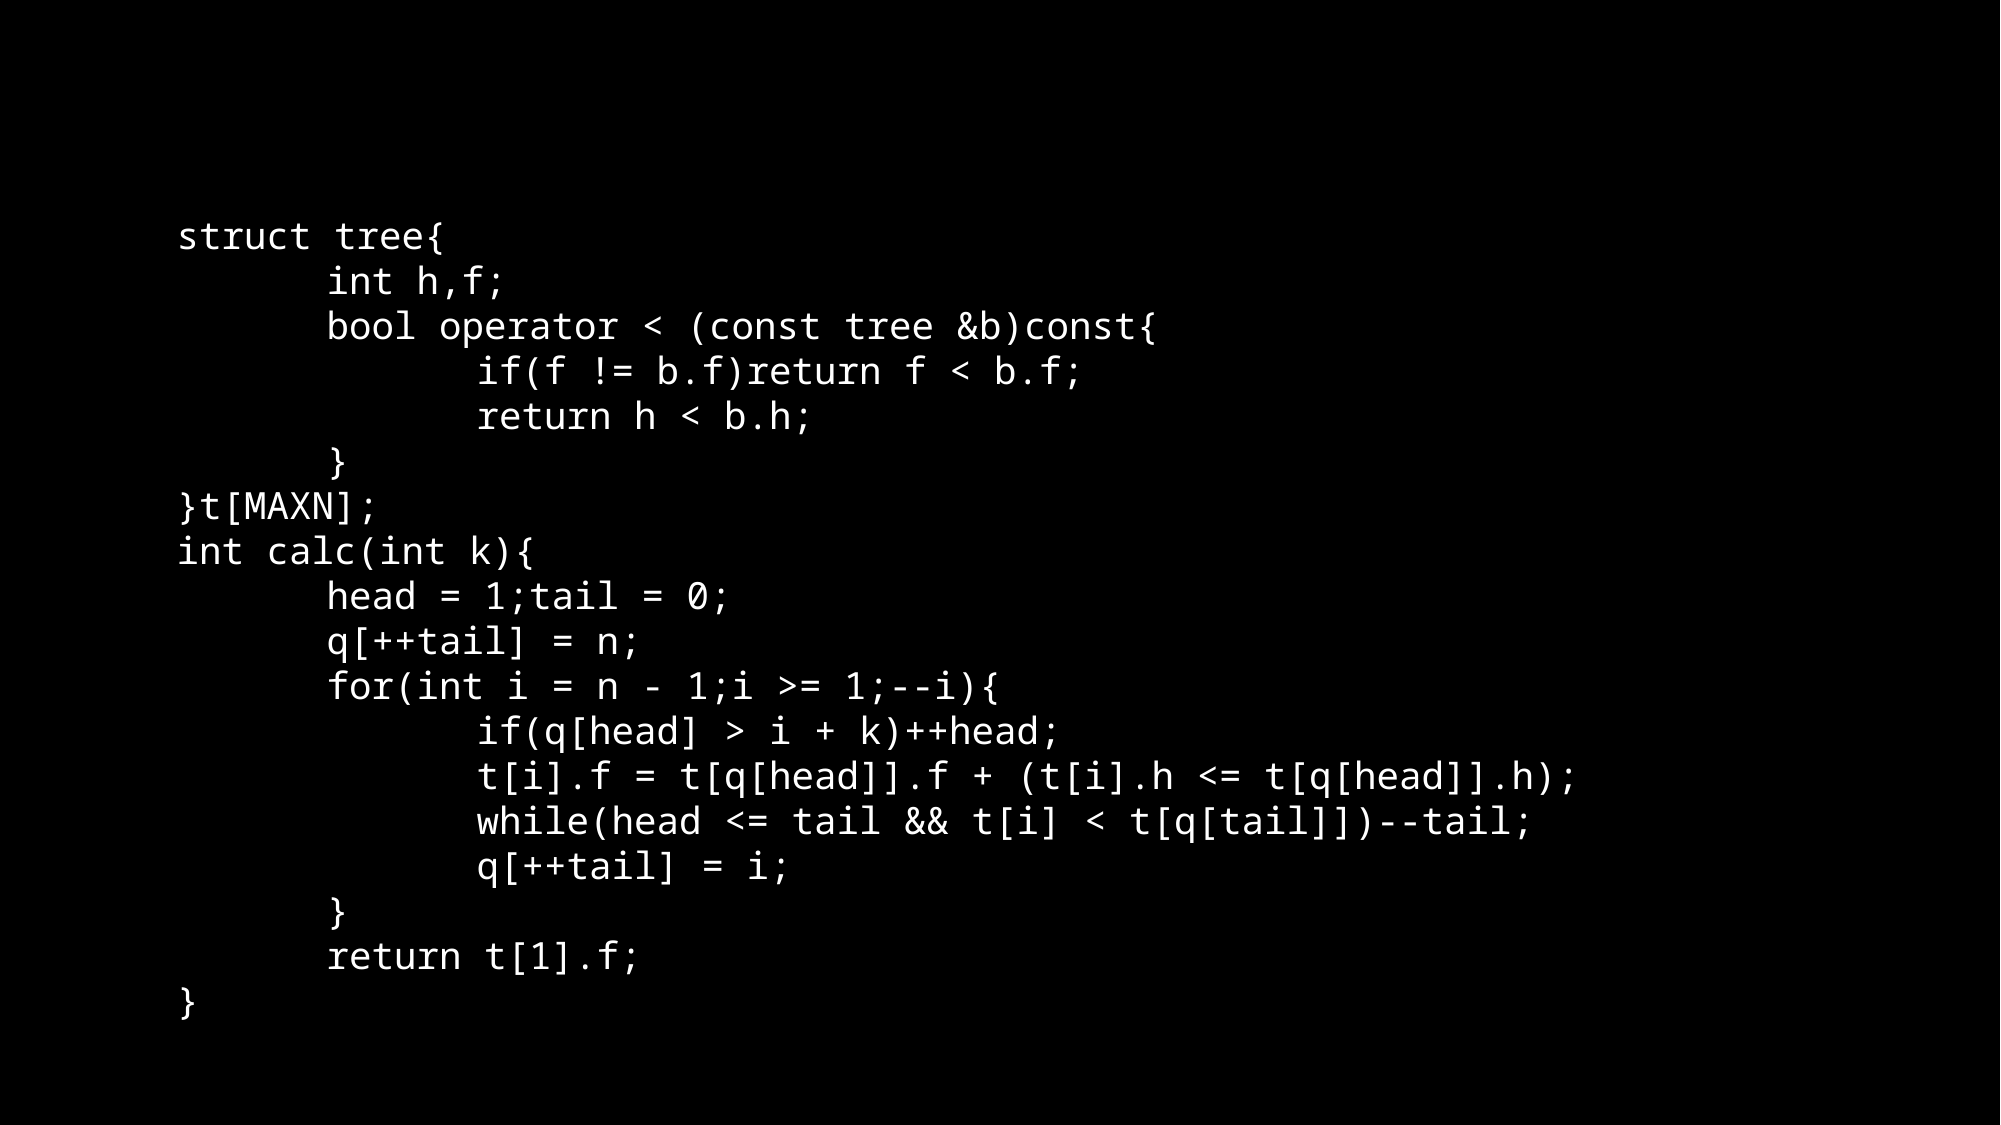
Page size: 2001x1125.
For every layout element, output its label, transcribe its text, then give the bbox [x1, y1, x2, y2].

text_box struct tree{ int h,f; bool operator < (const tree &b)const{ if(f != b.f)return f < b.f; return h < b.h; } }t[MAXN]; int calc(int k){ head = 1;tail = 0; q[++tail] = n; for(int i = n - 1;i >= 1;--i){ if(q[head] > i + k)++head; t[i].f = t[q[head]].f + (t[i].h <= t[q[head]].h); while(head <= tail && t[i] < t[q[tail]])--tail; q[++tail] = i; } return t[1].f; } [161, 204, 1594, 1030]
